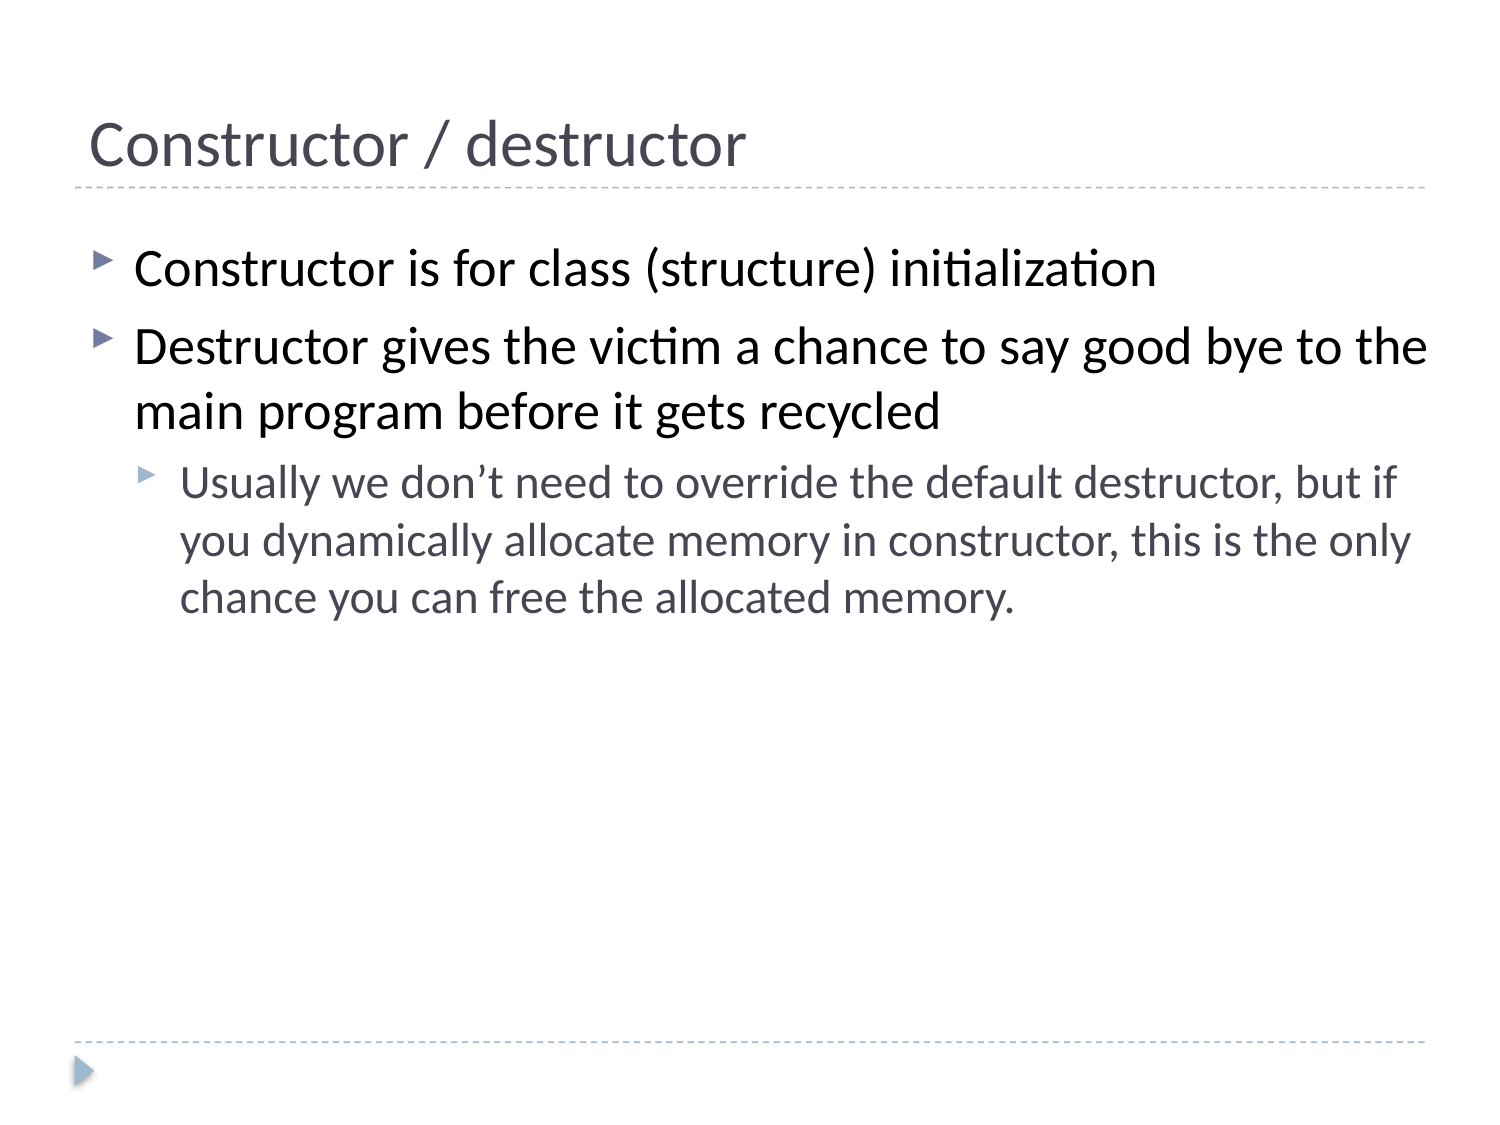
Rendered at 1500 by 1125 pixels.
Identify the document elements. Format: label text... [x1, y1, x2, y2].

title Constructor / destructor [75, 24, 1425, 188]
text_box Constructor is for class (structure) initialization Destructor gives the victim a chance to say good bye to the main program before it gets recycled Usually we don’t need to override the default destructor, but if you dynamically allocate memory in constructor, this is the only chance you can free the allocated memory. [75, 224, 1450, 675]
